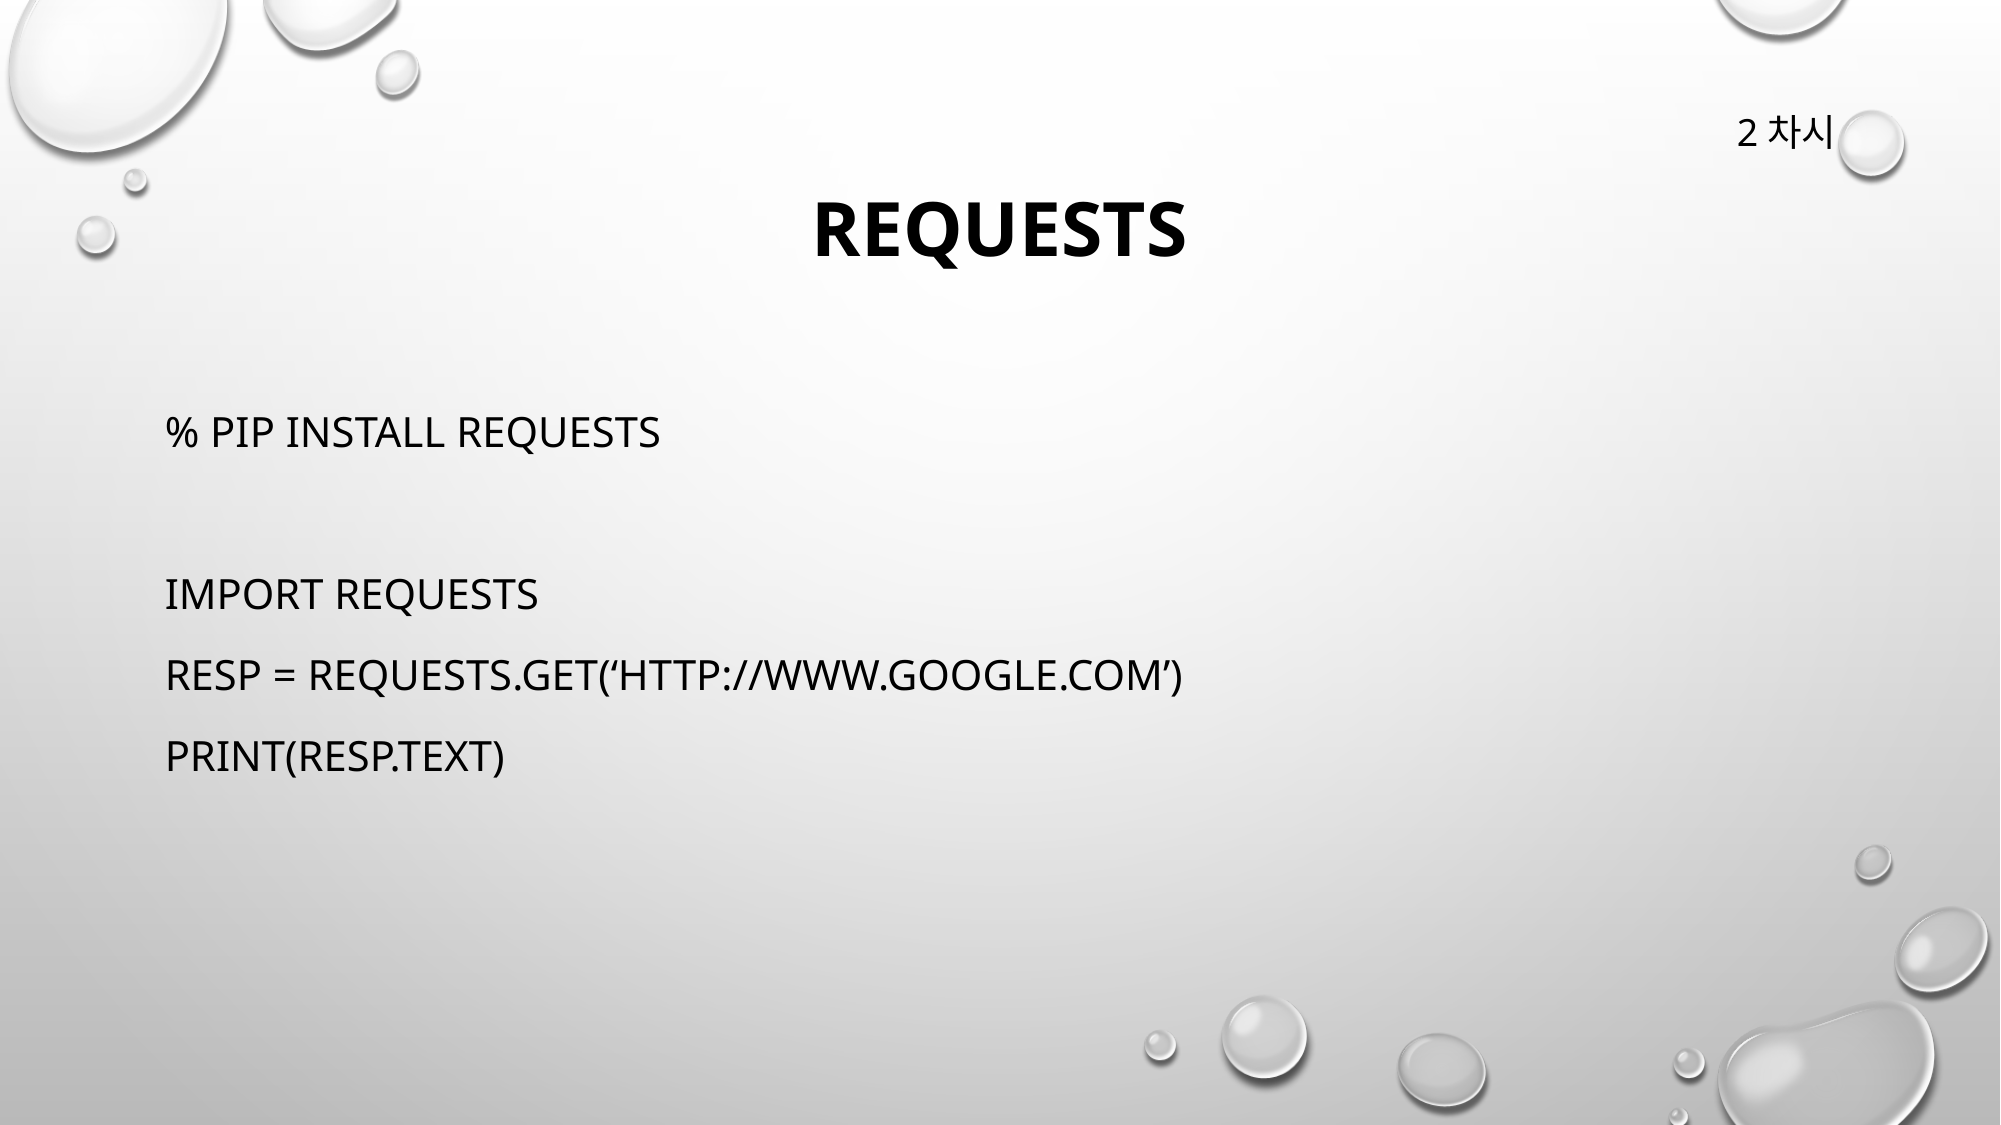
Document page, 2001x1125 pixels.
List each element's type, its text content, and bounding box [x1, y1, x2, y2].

picture [0, 0, 2000, 1125]
title requests [149, 101, 1851, 364]
text_box 2차시 [1722, 101, 1852, 162]
list % pip install requests import requests resp = requests.get(‘http://www.google.com’) print(resp.text) [149, 388, 1850, 950]
